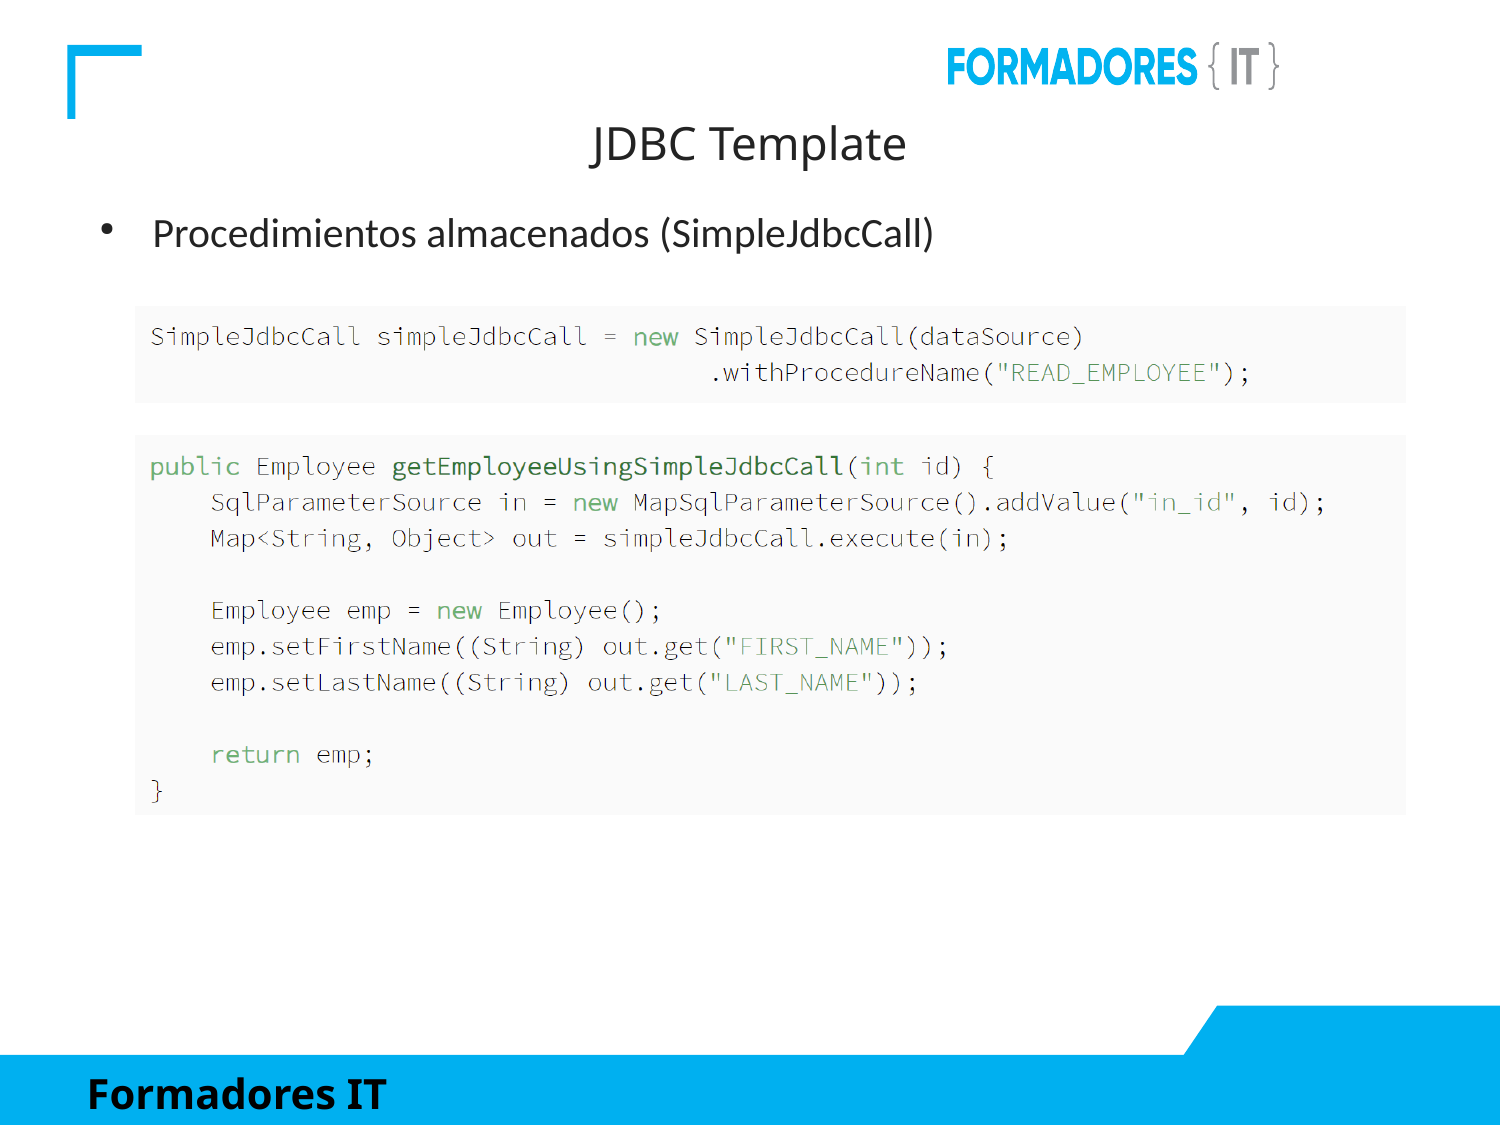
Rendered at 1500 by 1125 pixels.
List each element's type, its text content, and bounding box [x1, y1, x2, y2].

picture [135, 302, 1406, 815]
title JDBC Template [76, 113, 1424, 184]
list Procedimientos almacenados (SimpleJdbcCall) [81, 205, 1432, 950]
picture [948, 42, 1279, 90]
